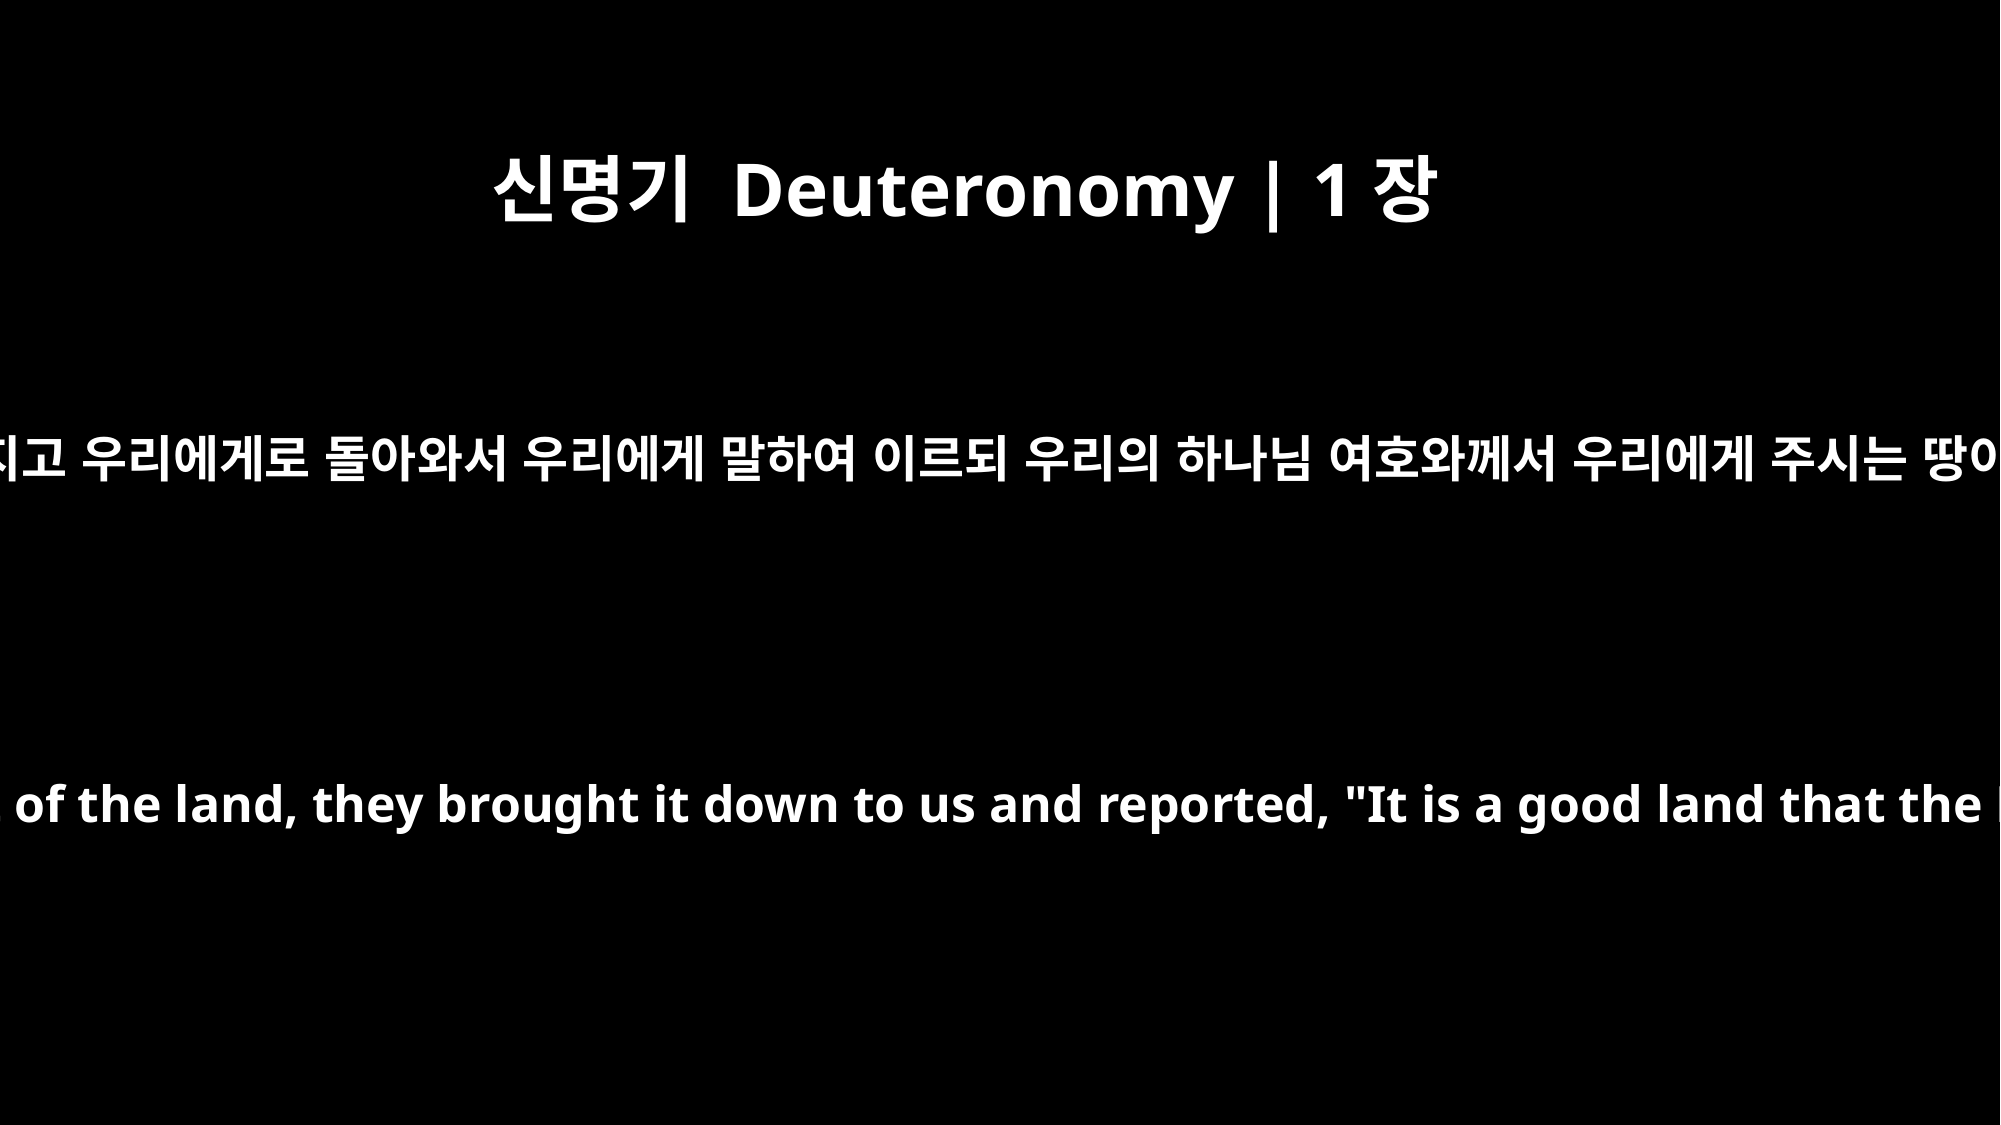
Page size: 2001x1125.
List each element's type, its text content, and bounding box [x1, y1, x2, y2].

text_box 신명기 Deuteronomy | 1장 [476, 136, 1455, 239]
text_box 25 그 땅의 열매를 손에 가지고 우리에게로 돌아와서 우리에게 말하여 이르되 우리의 하나님 여호와께서 우리에게 주시는 땅이 좋더라 하였느니라 [0, 359, 2000, 495]
text_box Taking with them some of the fruit of the land, they brought it down to us and reported, "It is a good land that the LORD our God is giving us." [0, 764, 2000, 840]
